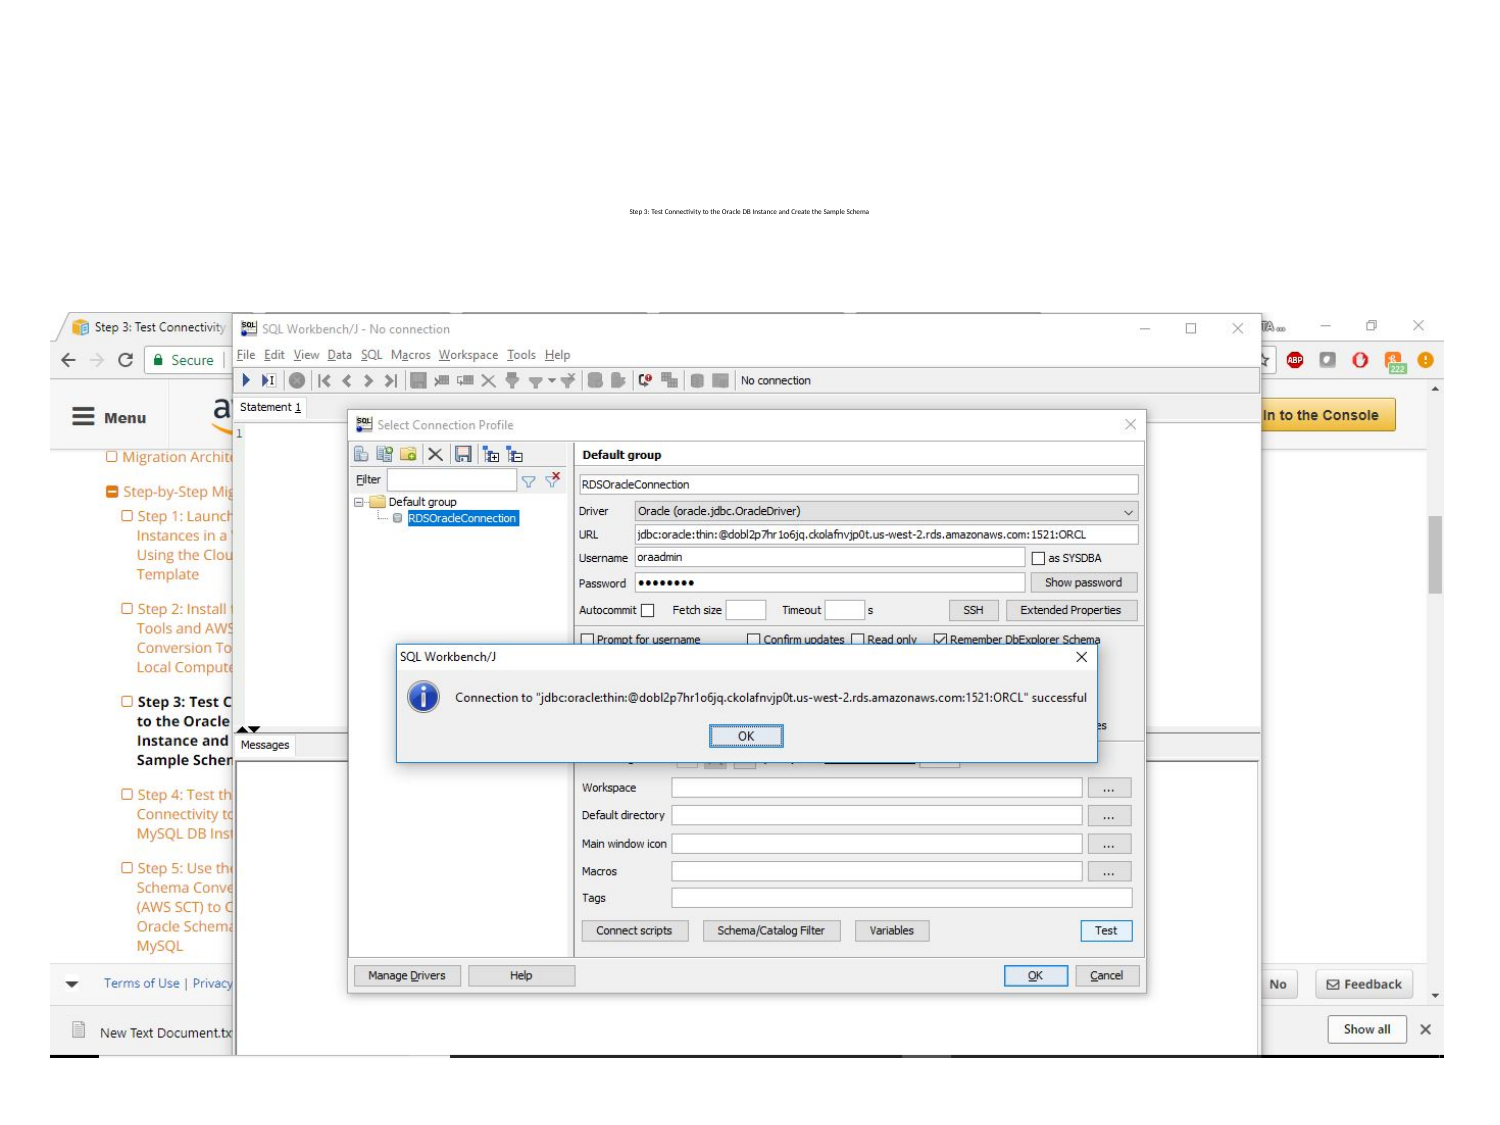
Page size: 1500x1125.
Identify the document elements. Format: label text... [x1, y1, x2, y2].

picture [49, 312, 1444, 1059]
title Step 3: Test Connectivity to the Oracle DB Instance and Create the Sample Schema [75, 200, 1425, 233]
